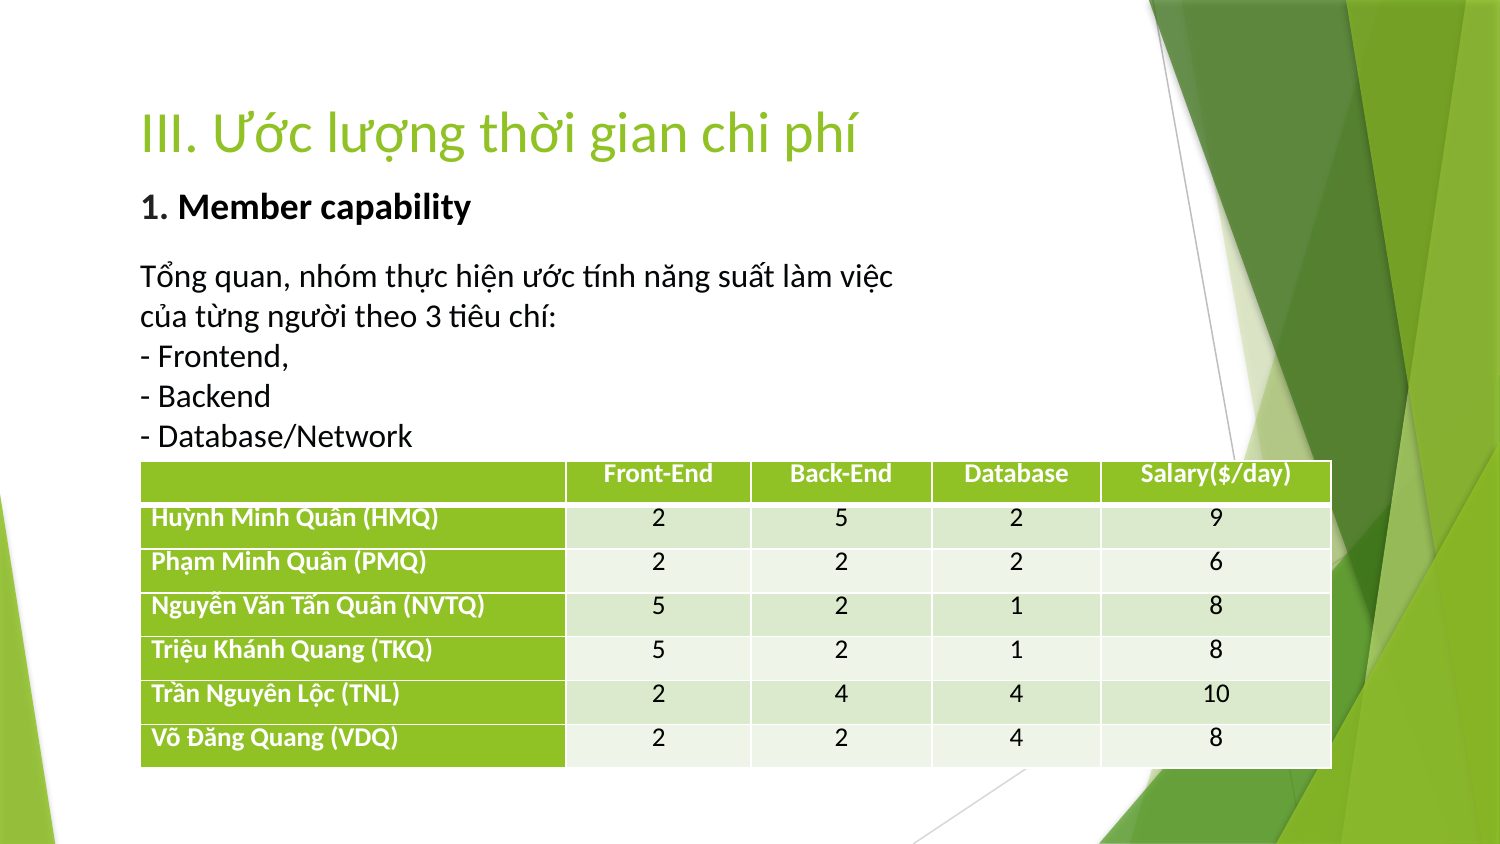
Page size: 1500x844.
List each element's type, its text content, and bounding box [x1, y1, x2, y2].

table_cell 2 [752, 594, 931, 636]
table_cell 1 [933, 594, 1100, 636]
table_cell 9 [1102, 508, 1330, 548]
table_cell Trần Nguyên Lộc (TNL) [141, 681, 565, 724]
table_header Back-End [752, 462, 931, 502]
table_cell 5 [567, 594, 750, 636]
table_cell 2 [933, 550, 1100, 592]
table_cell 2 [567, 681, 750, 724]
table_cell 2 [752, 725, 931, 767]
table_cell 1 [933, 637, 1100, 680]
table_cell 4 [933, 681, 1100, 724]
text_box 1. Member capability [140, 182, 1332, 237]
table_cell 5 [752, 508, 931, 548]
table_cell 2 [752, 637, 931, 680]
table_header Front-End [567, 462, 750, 502]
table_cell 10 [1102, 681, 1330, 724]
table_cell Triệu Khánh Quang (TKQ) [141, 637, 565, 680]
table_cell 8 [1102, 594, 1330, 636]
table_cell 2 [933, 508, 1100, 548]
table_header [141, 462, 565, 502]
table_cell 6 [1102, 550, 1330, 592]
table_cell 2 [567, 550, 750, 592]
table_cell Phạm Minh Quân (PMQ) [141, 550, 565, 592]
table_cell Nguyễn Văn Tấn Quân (NVTQ) [141, 594, 565, 636]
table_cell 4 [933, 725, 1100, 767]
table_cell 2 [567, 508, 750, 548]
text_box Tổng quan, nhóm thực hiện ước tính năng suất làm việc của từng người theo 3 tiêu chí: - Frontend, - Backend - Database/Network [140, 254, 1332, 460]
table_cell Huỳnh Minh Quân (HMQ) [141, 508, 565, 548]
table_cell 2 [567, 725, 750, 767]
table_header Salary($/day) [1102, 462, 1330, 502]
title III. Ước lượng thời gian chi phí [140, 99, 1332, 165]
table_header Database [933, 462, 1100, 502]
table_cell 5 [567, 637, 750, 680]
table_cell 4 [752, 681, 931, 724]
table_cell 2 [752, 550, 931, 592]
table_cell Võ Đăng Quang (VDQ) [141, 725, 565, 767]
table_cell 8 [1102, 725, 1330, 767]
table_cell 8 [1102, 637, 1330, 680]
